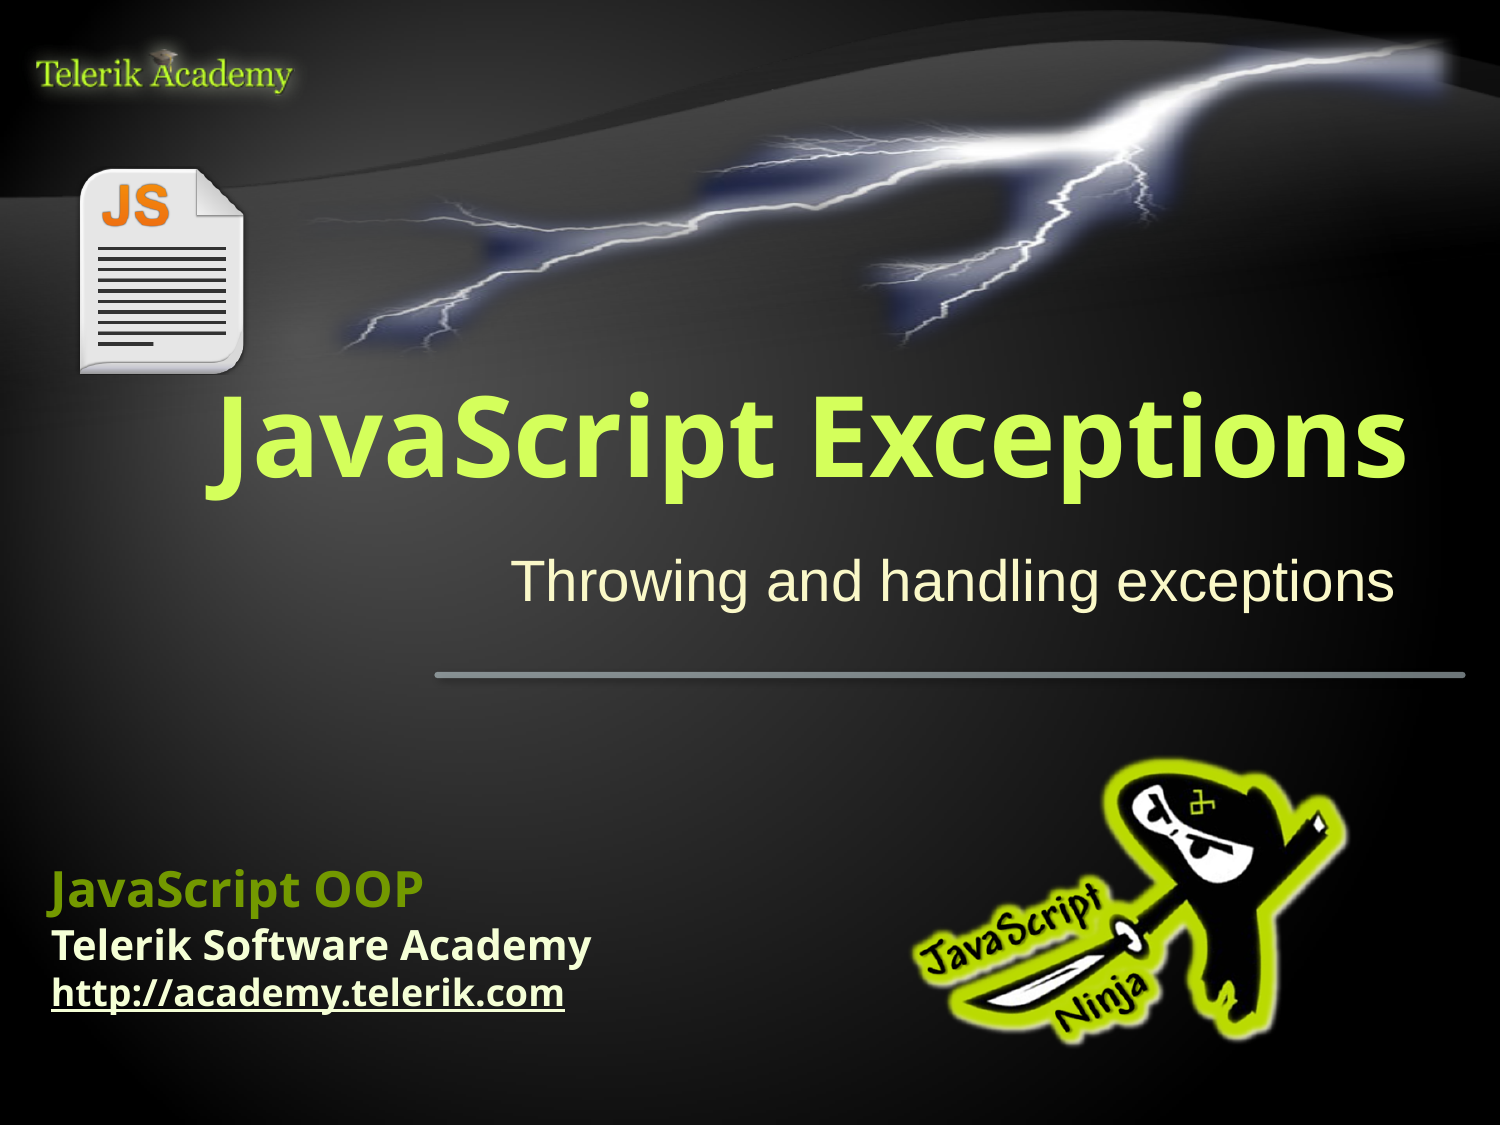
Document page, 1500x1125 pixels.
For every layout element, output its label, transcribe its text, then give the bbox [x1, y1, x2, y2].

text_box Telerik Software Academy [36, 911, 691, 961]
subtitle Throwing and handling exceptions [62, 531, 1412, 625]
text_box http://academy.telerik.com [36, 961, 691, 1028]
title JavaScript Exceptions [75, 249, 1425, 500]
picture [0, 0, 1500, 1125]
text_box JavaScript OOP [36, 849, 691, 911]
